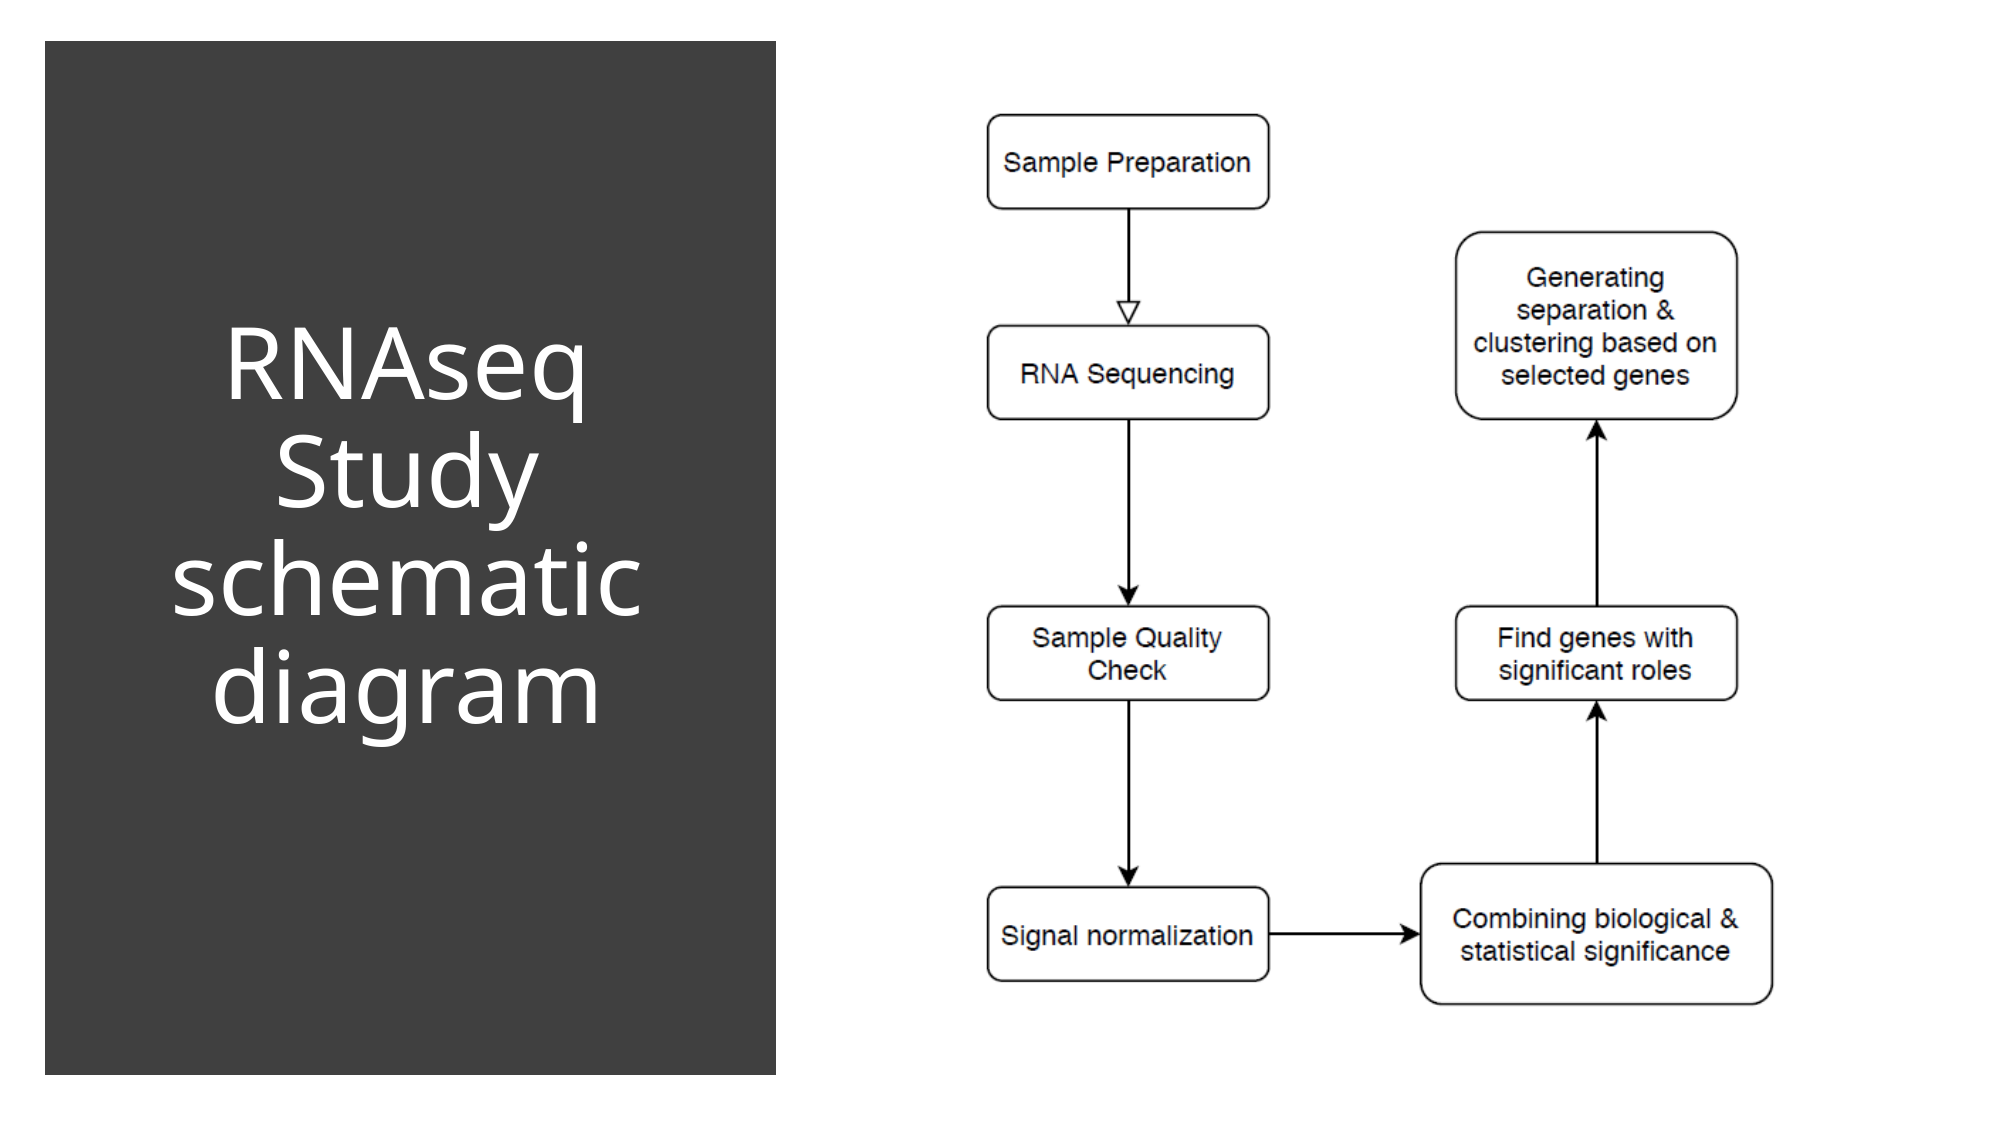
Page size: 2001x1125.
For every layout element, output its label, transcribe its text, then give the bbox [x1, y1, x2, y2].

text_box [54, 50, 767, 1066]
title RNAseq Study schematic diagram [121, 121, 693, 936]
picture [953, 80, 1813, 1046]
